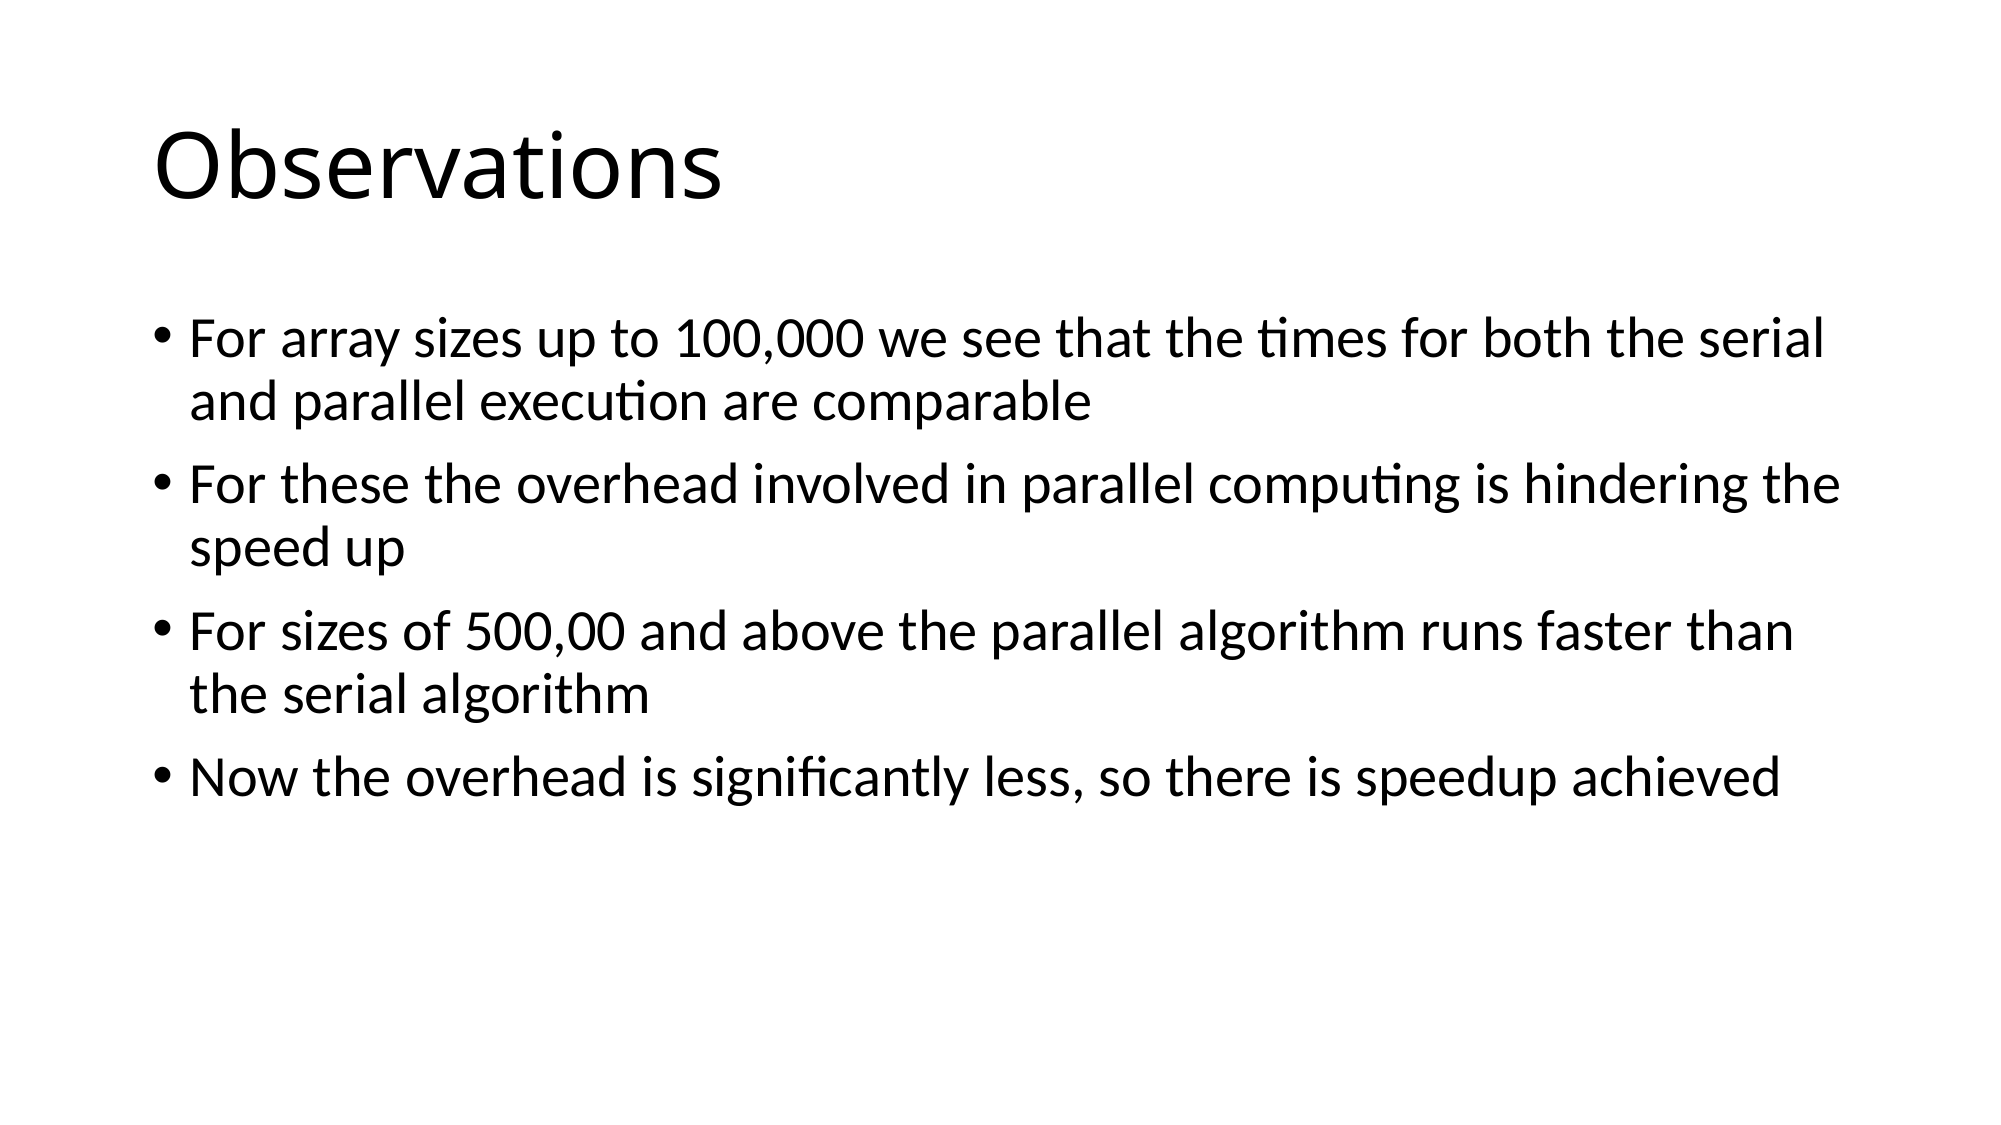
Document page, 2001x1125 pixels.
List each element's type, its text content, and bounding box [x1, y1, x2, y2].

list For array sizes up to 100,000 we see that the times for both the serial and parallel execution are comparable For these the overhead involved in parallel computing is hindering the speed up For sizes of 500,00 and above the parallel algorithm runs faster than the serial algorithm Now the overhead is significantly less, so there is speedup achieved [137, 299, 1863, 1014]
title Observations [137, 59, 1863, 278]
